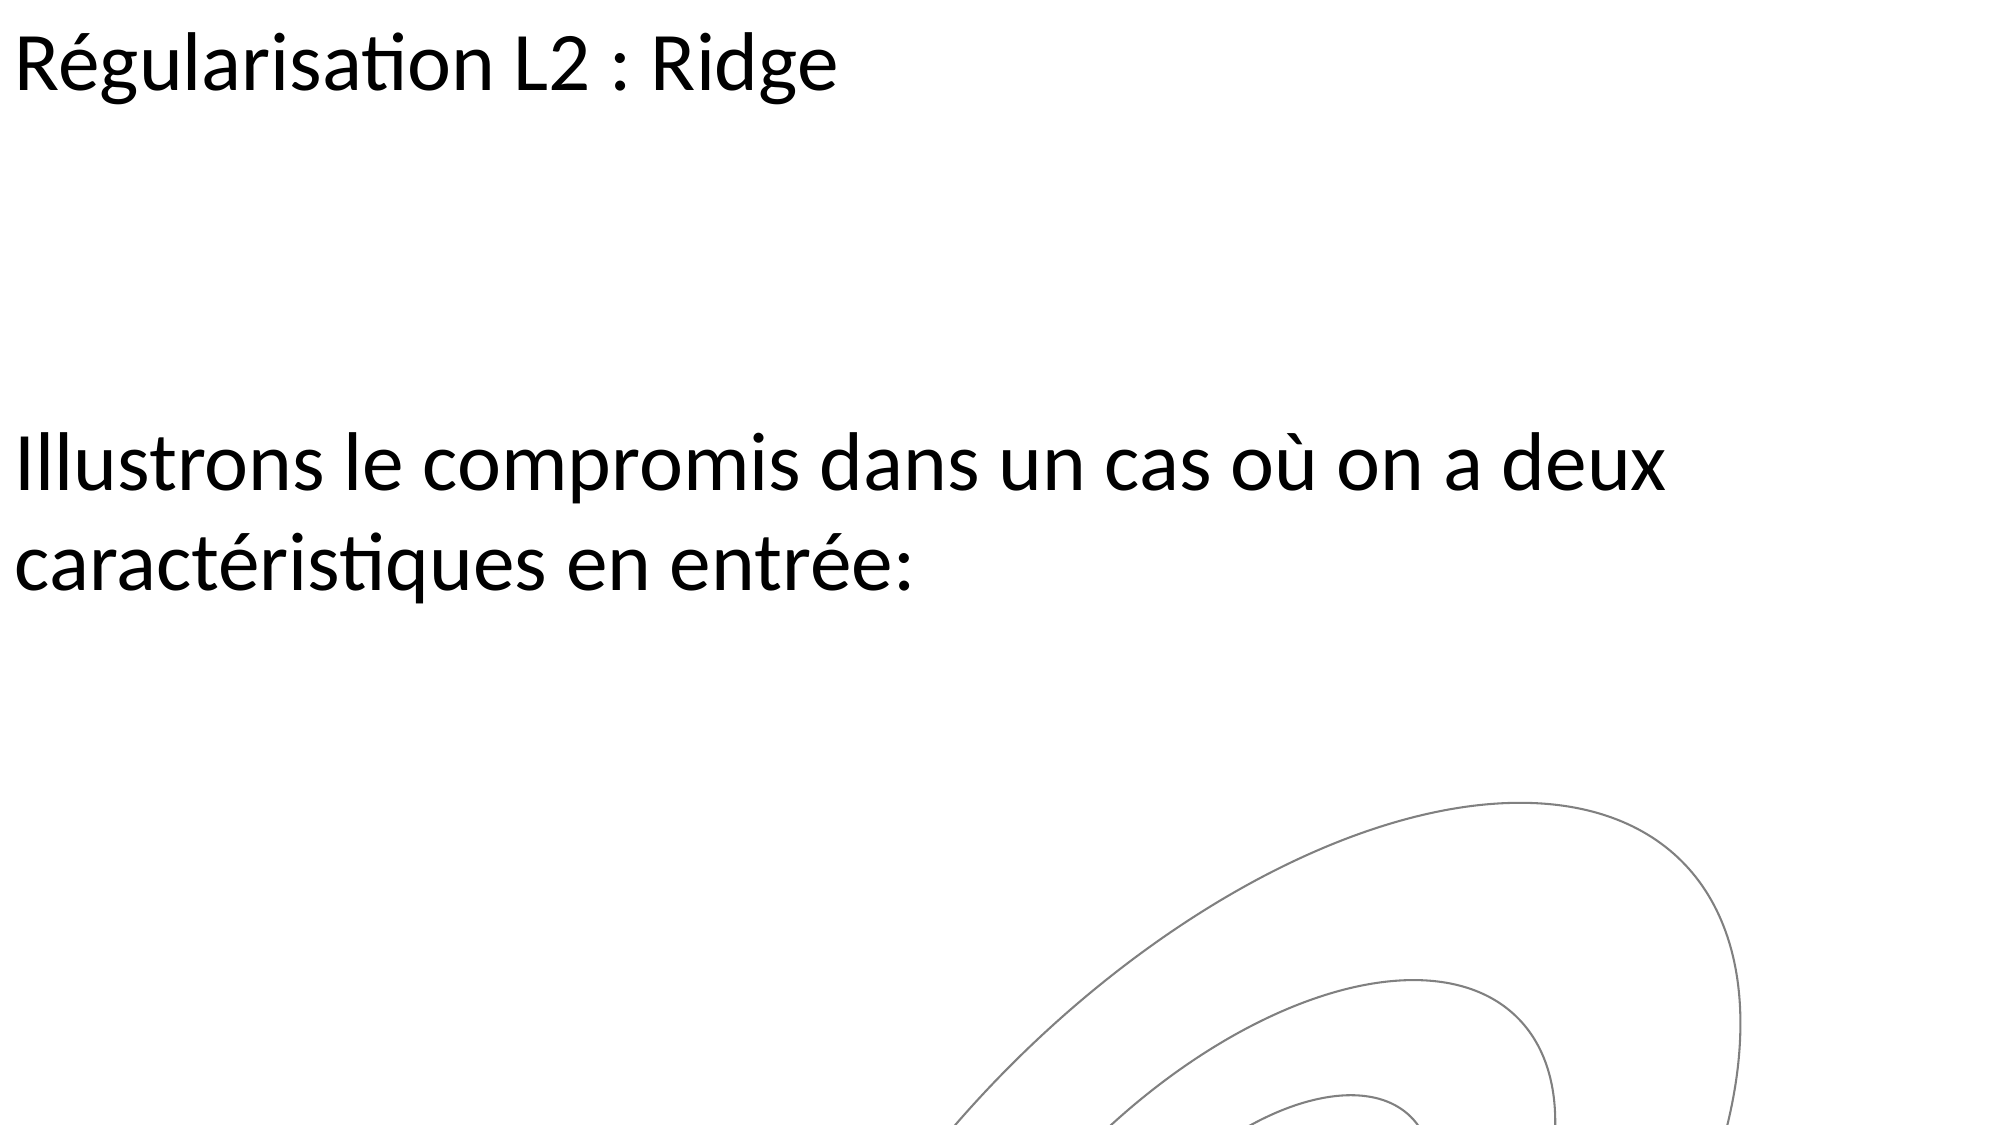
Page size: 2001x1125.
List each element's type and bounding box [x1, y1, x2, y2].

text_box [953, 801, 1742, 1125]
